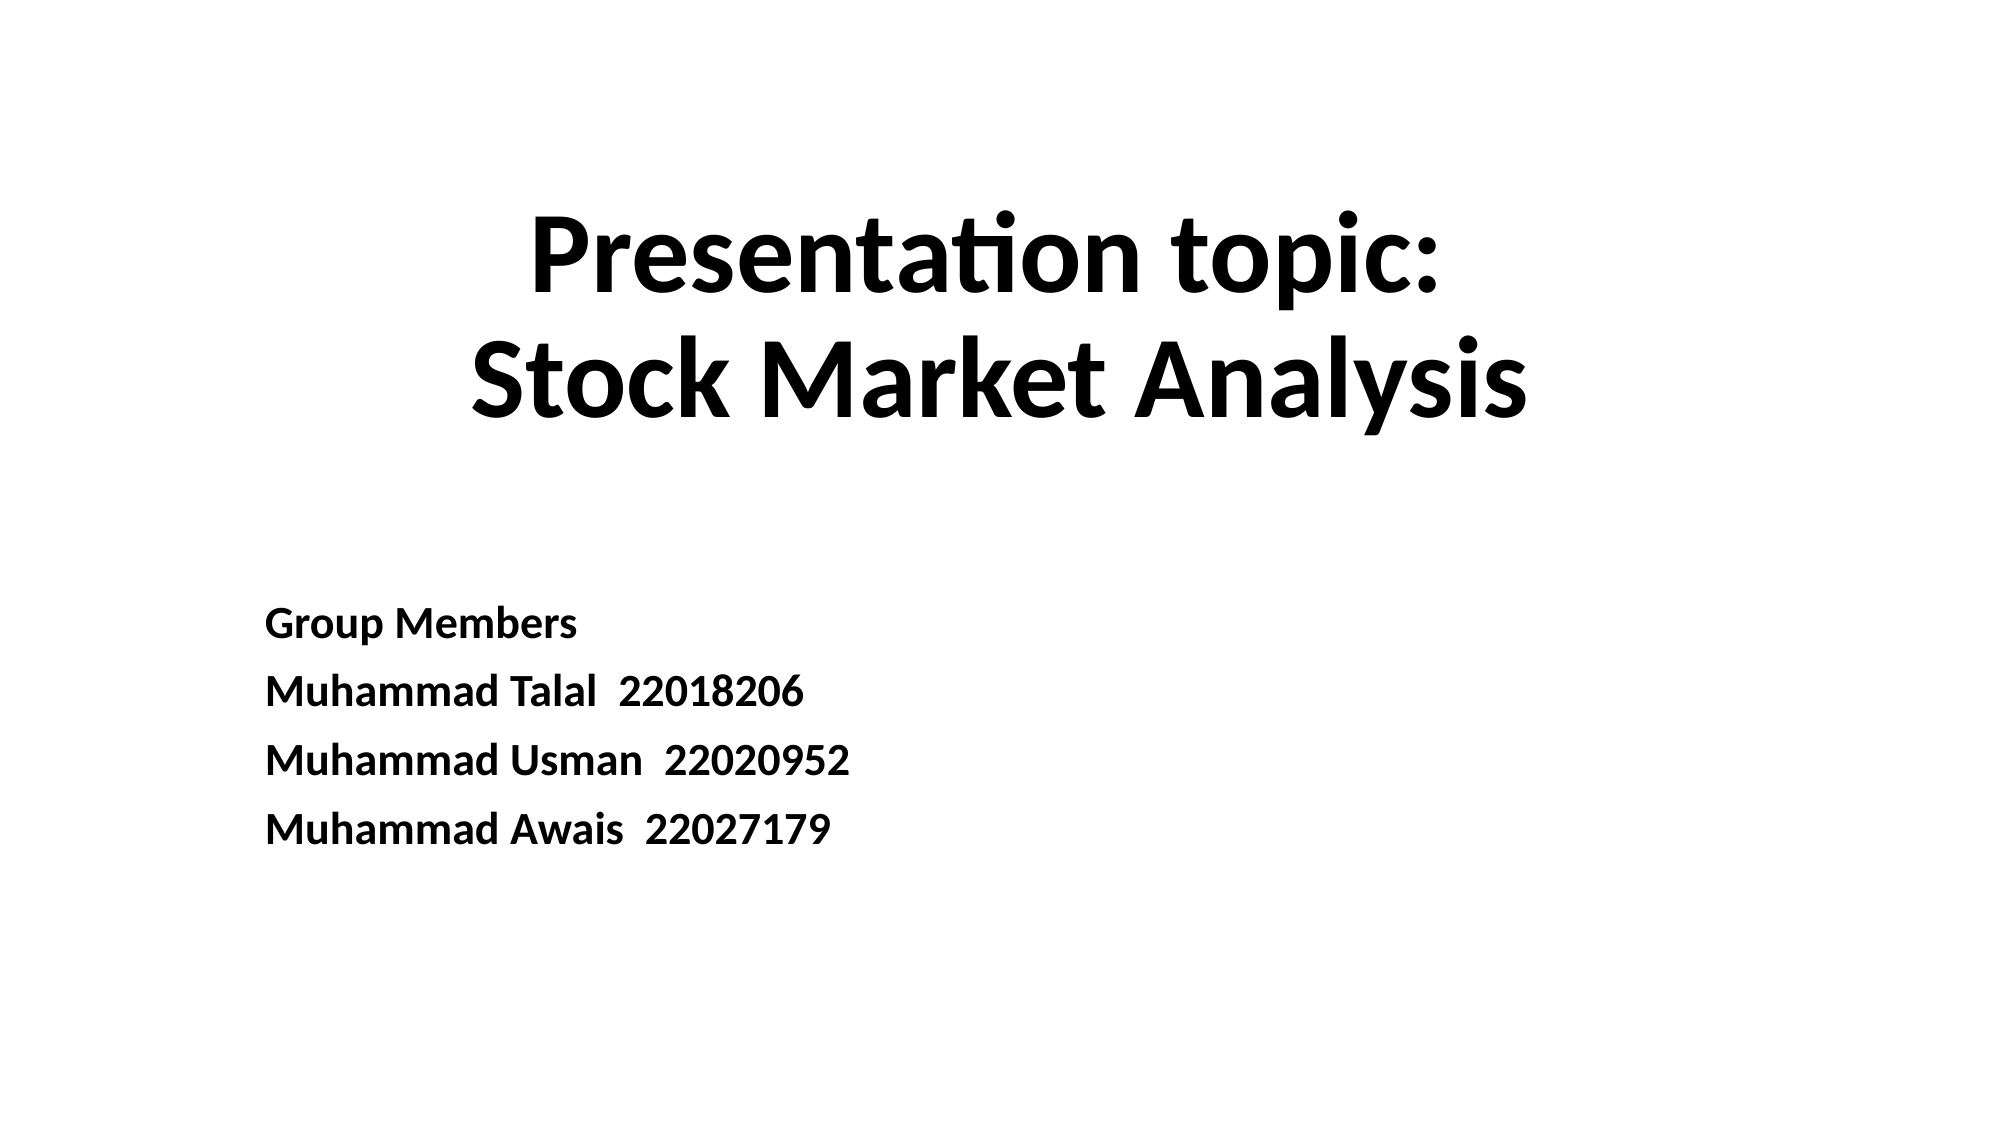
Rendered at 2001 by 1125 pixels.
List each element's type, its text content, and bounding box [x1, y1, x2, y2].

title Presentation topic: Stock Market Analysis [249, 184, 1750, 576]
subtitle Group Members Muhammad Talal 22018206 Muhammad Usman 22020952 Muhammad Awais 22027179 [249, 590, 1750, 863]
